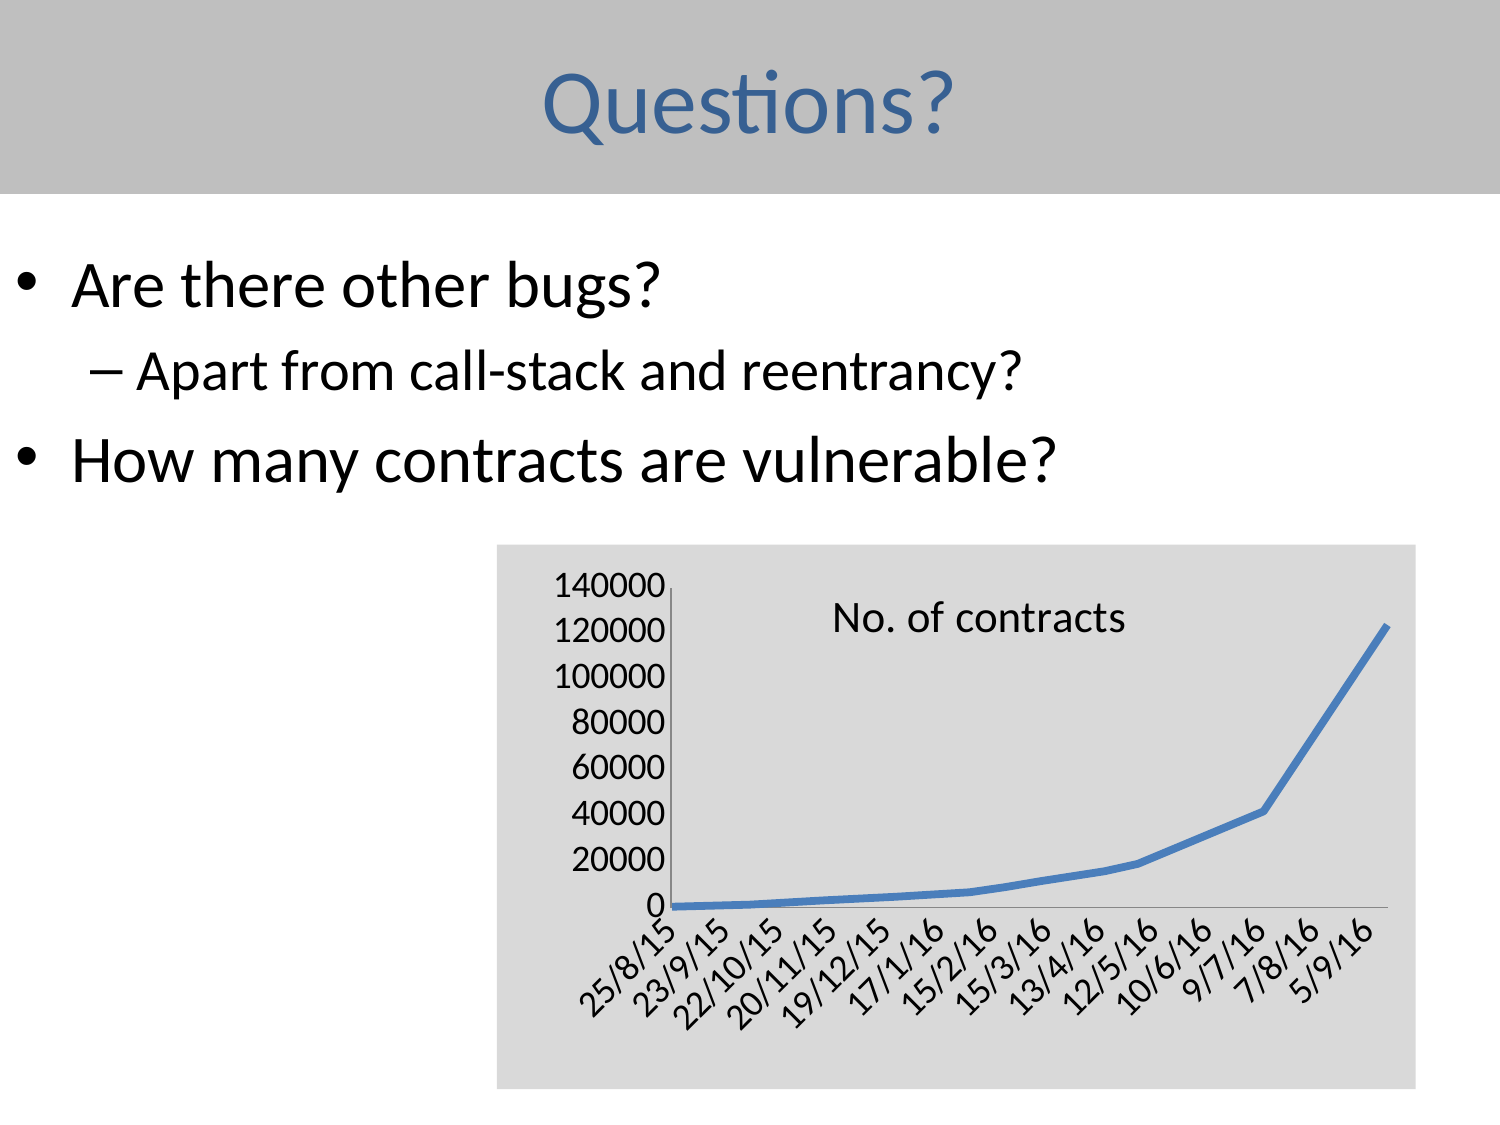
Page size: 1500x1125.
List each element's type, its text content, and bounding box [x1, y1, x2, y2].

chart [496, 544, 1416, 1090]
title Questions? [0, 0, 1500, 194]
list Are there other bugs? Apart from call-stack and reentrancy? How many contracts are vulnerable? [0, 233, 1500, 1005]
